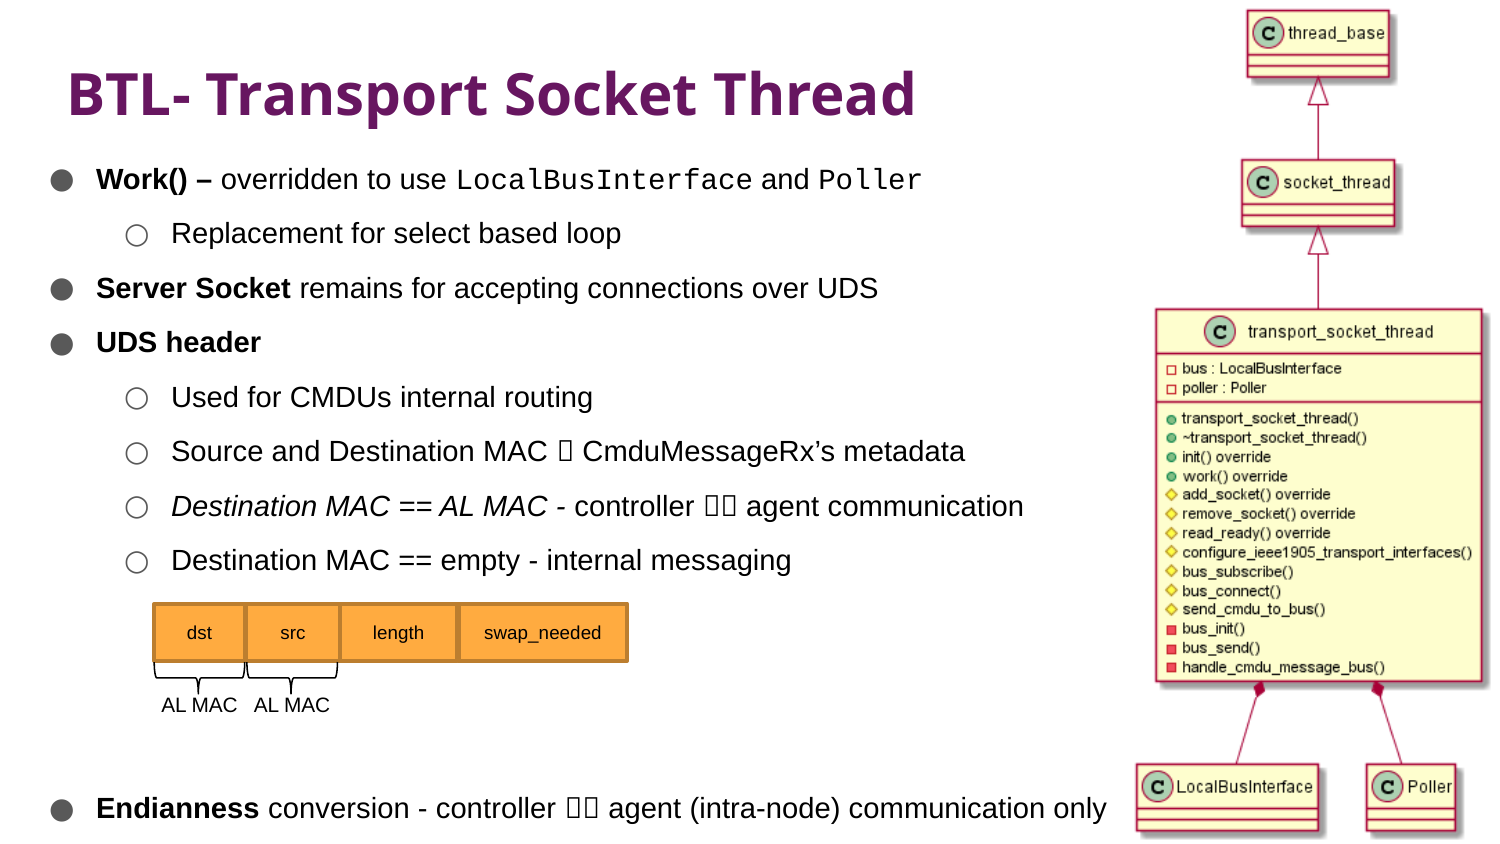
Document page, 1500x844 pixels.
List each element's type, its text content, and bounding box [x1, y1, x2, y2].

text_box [146, 603, 628, 725]
title BTL- Transport Socket Thread [51, 42, 1123, 136]
list Work() – overridden to use LocalBusInterface and Poller Replacement for select based loop Server Socket remains for accepting connections over UDS UDS header Used for CMDUs internal routing Source and Destination MAC  CmduMessageRx’s metadata Destination MAC == AL MAC - controller  agent communication Destination MAC == empty - internal messaging Endianness conversion - controller  agent (intra-node) communication only [34, 127, 1123, 690]
picture [1128, 0, 1495, 844]
